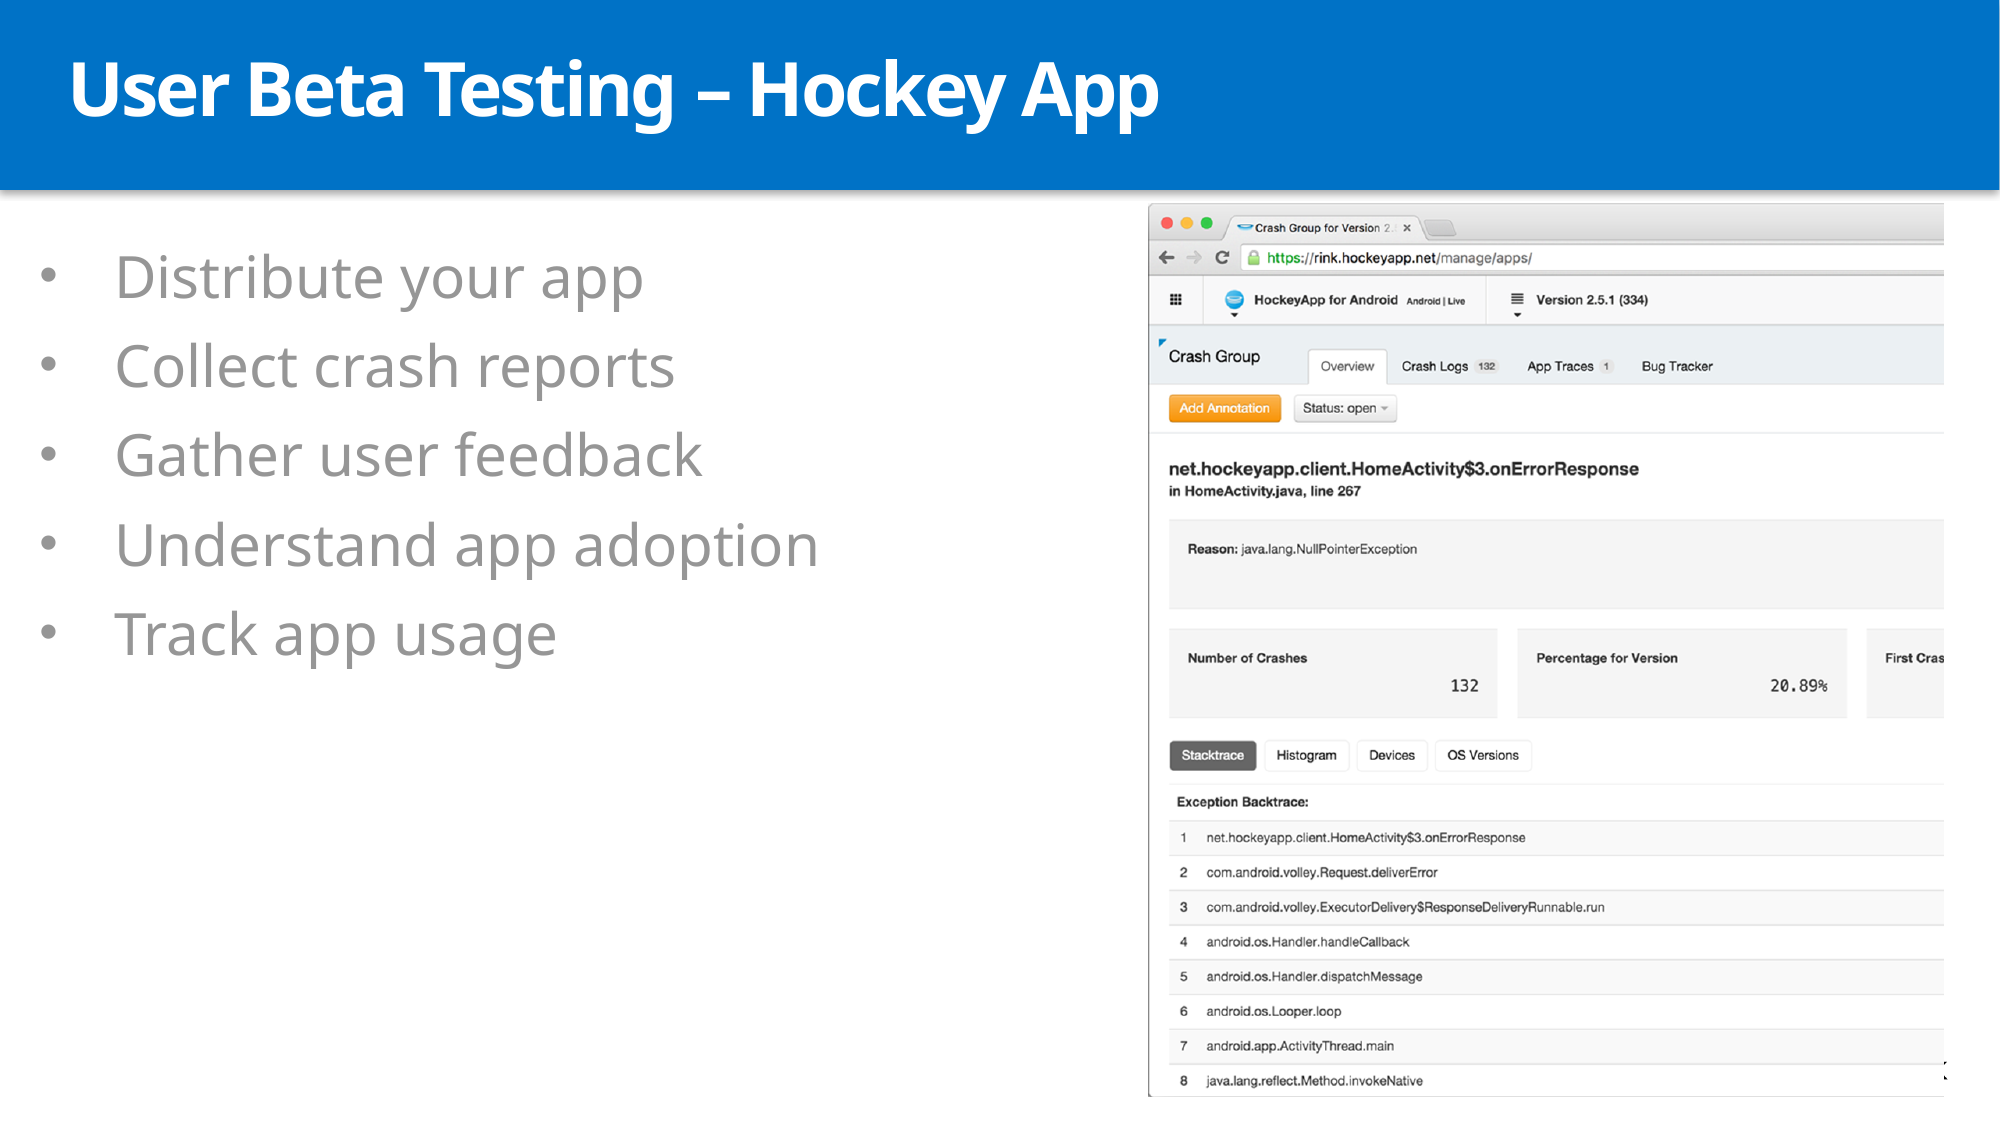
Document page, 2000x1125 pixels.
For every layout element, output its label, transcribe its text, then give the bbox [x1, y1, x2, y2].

list Distribute your app Collect crash reports Gather user feedback Understand app adoption Track app usage [39, 253, 1143, 671]
picture [1148, 203, 1963, 1097]
title User Beta Testing – Hockey App [67, 51, 1978, 133]
